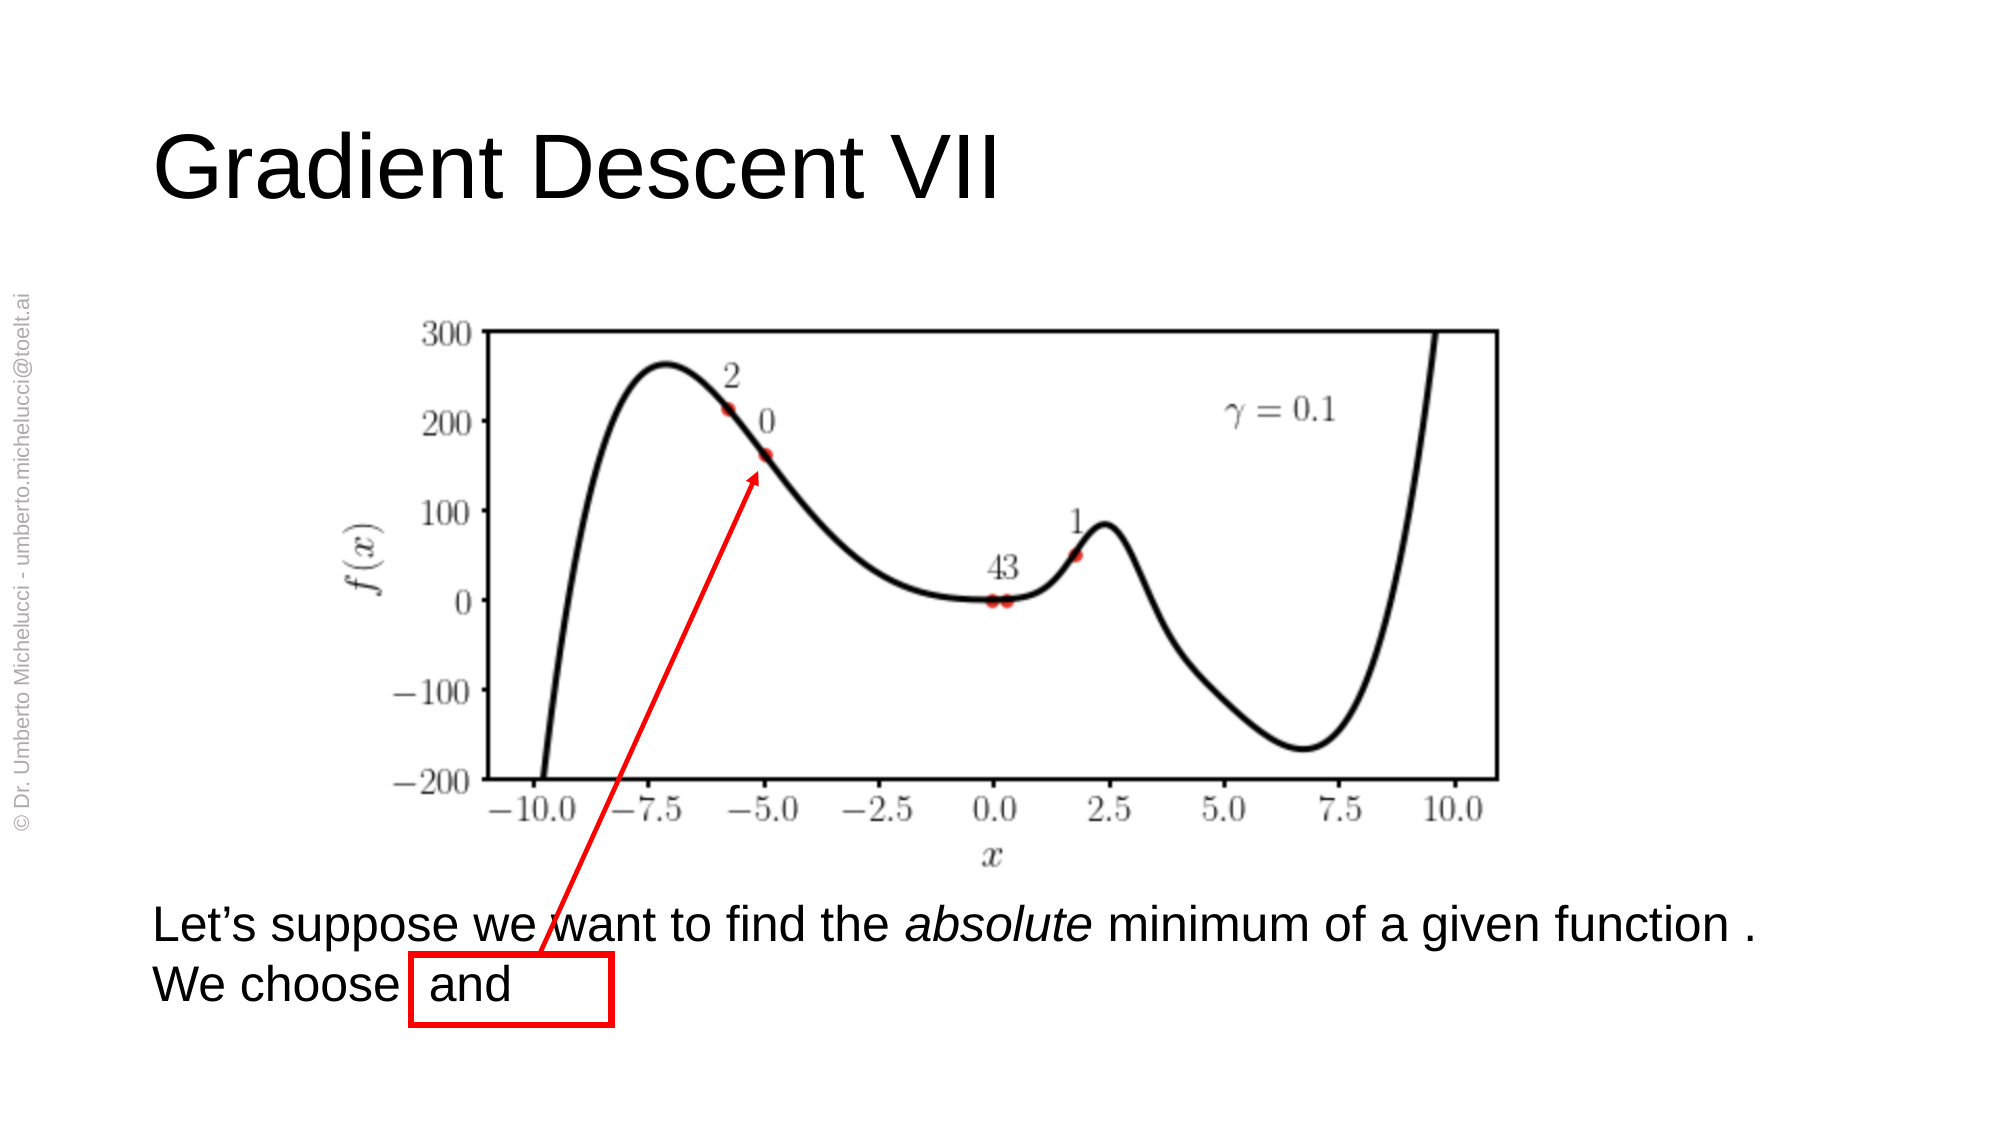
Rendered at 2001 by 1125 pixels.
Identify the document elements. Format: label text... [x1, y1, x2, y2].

picture [252, 301, 1548, 897]
text_box © Dr. Umberto Michelucci - umberto.michelucci@toelt.ai [0, 238, 41, 888]
text_box [410, 953, 613, 1026]
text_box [539, 470, 759, 955]
title Gradient Descent VII [137, 59, 1863, 278]
